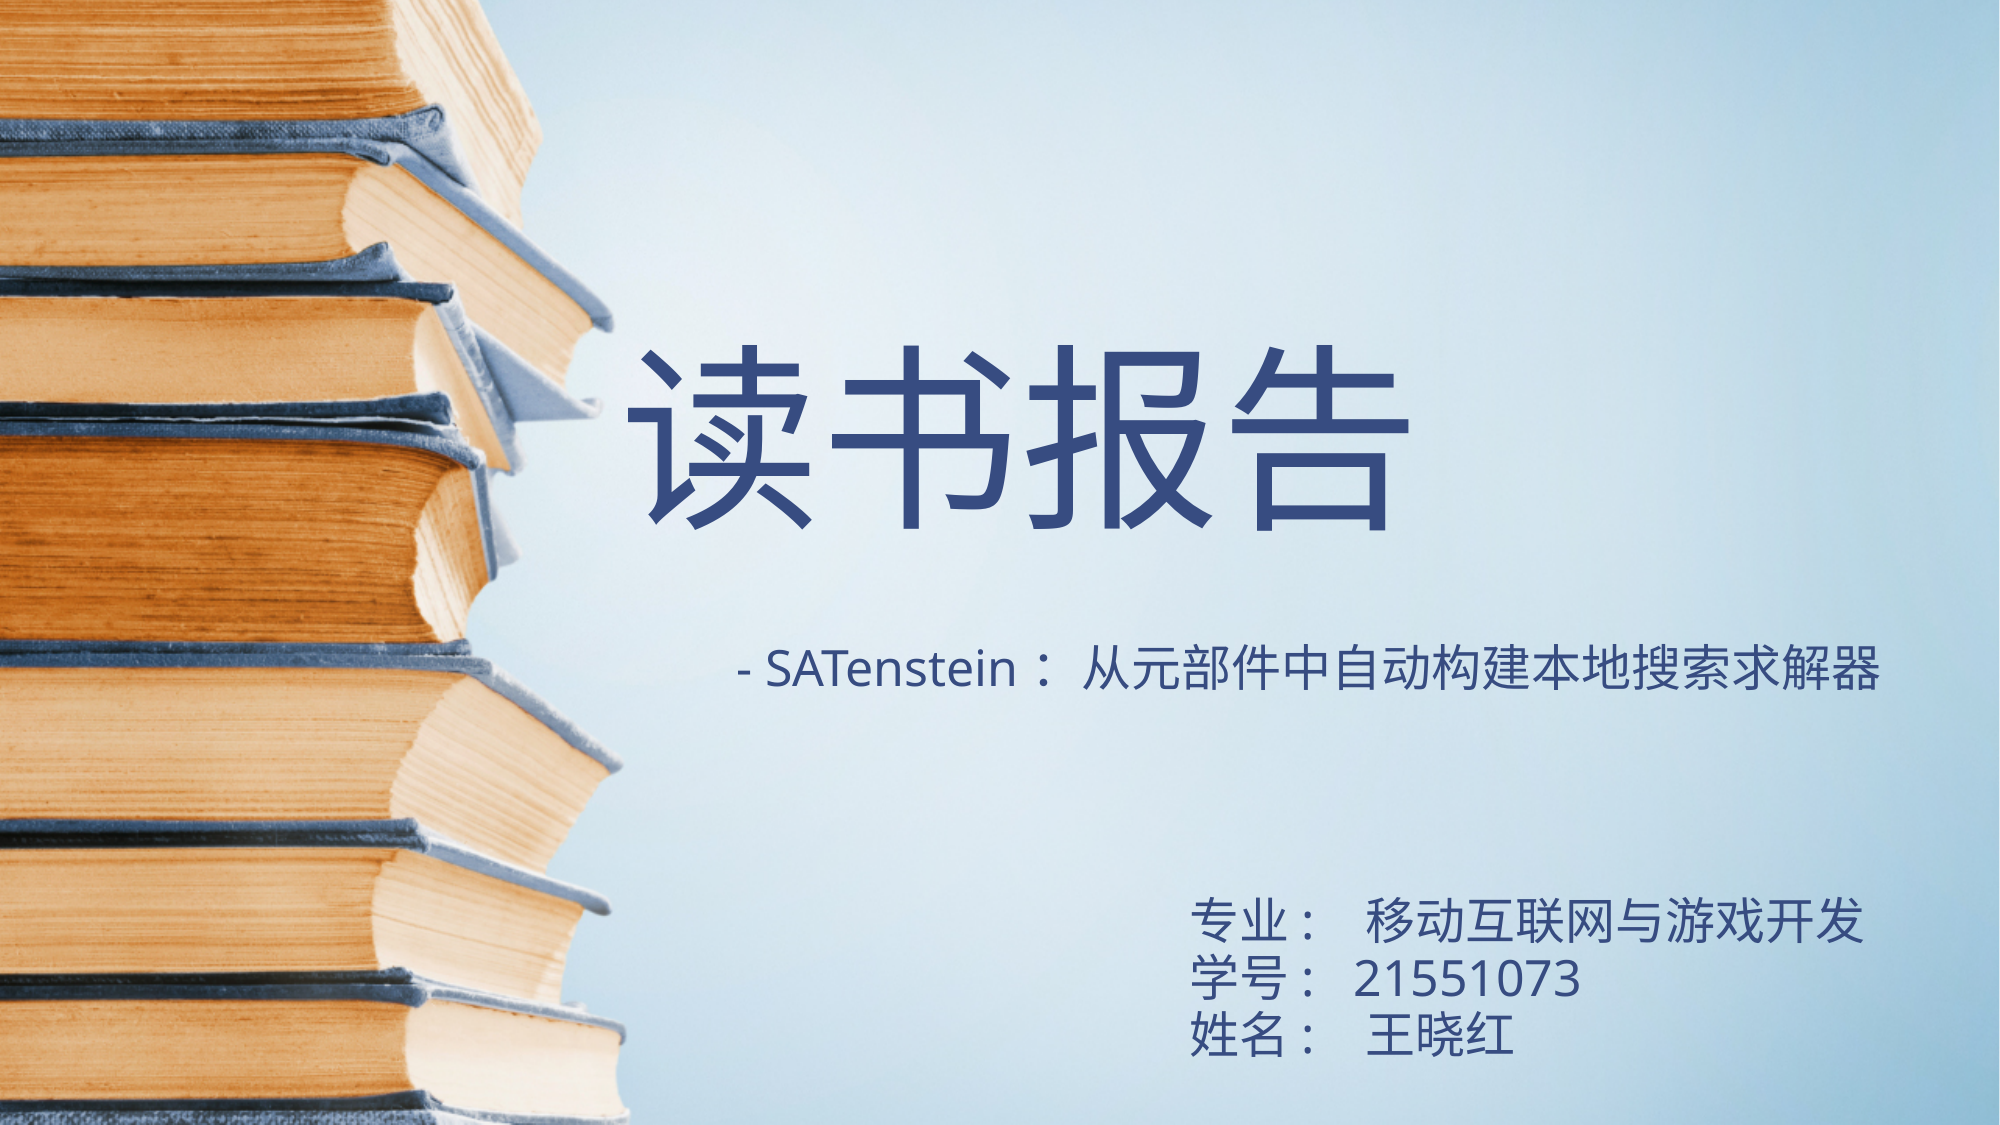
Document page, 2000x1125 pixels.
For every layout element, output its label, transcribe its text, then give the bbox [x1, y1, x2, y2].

text_box 专业: 移动互联网与游戏开发 学号: 21551073 姓名: 王晓红 [1174, 886, 1931, 1125]
subtitle - SATenstein：从元部件中自动构建本地搜索求解器 [716, 630, 2000, 727]
picture [0, 0, 2000, 1125]
title 读书报告 [350, 318, 1692, 567]
